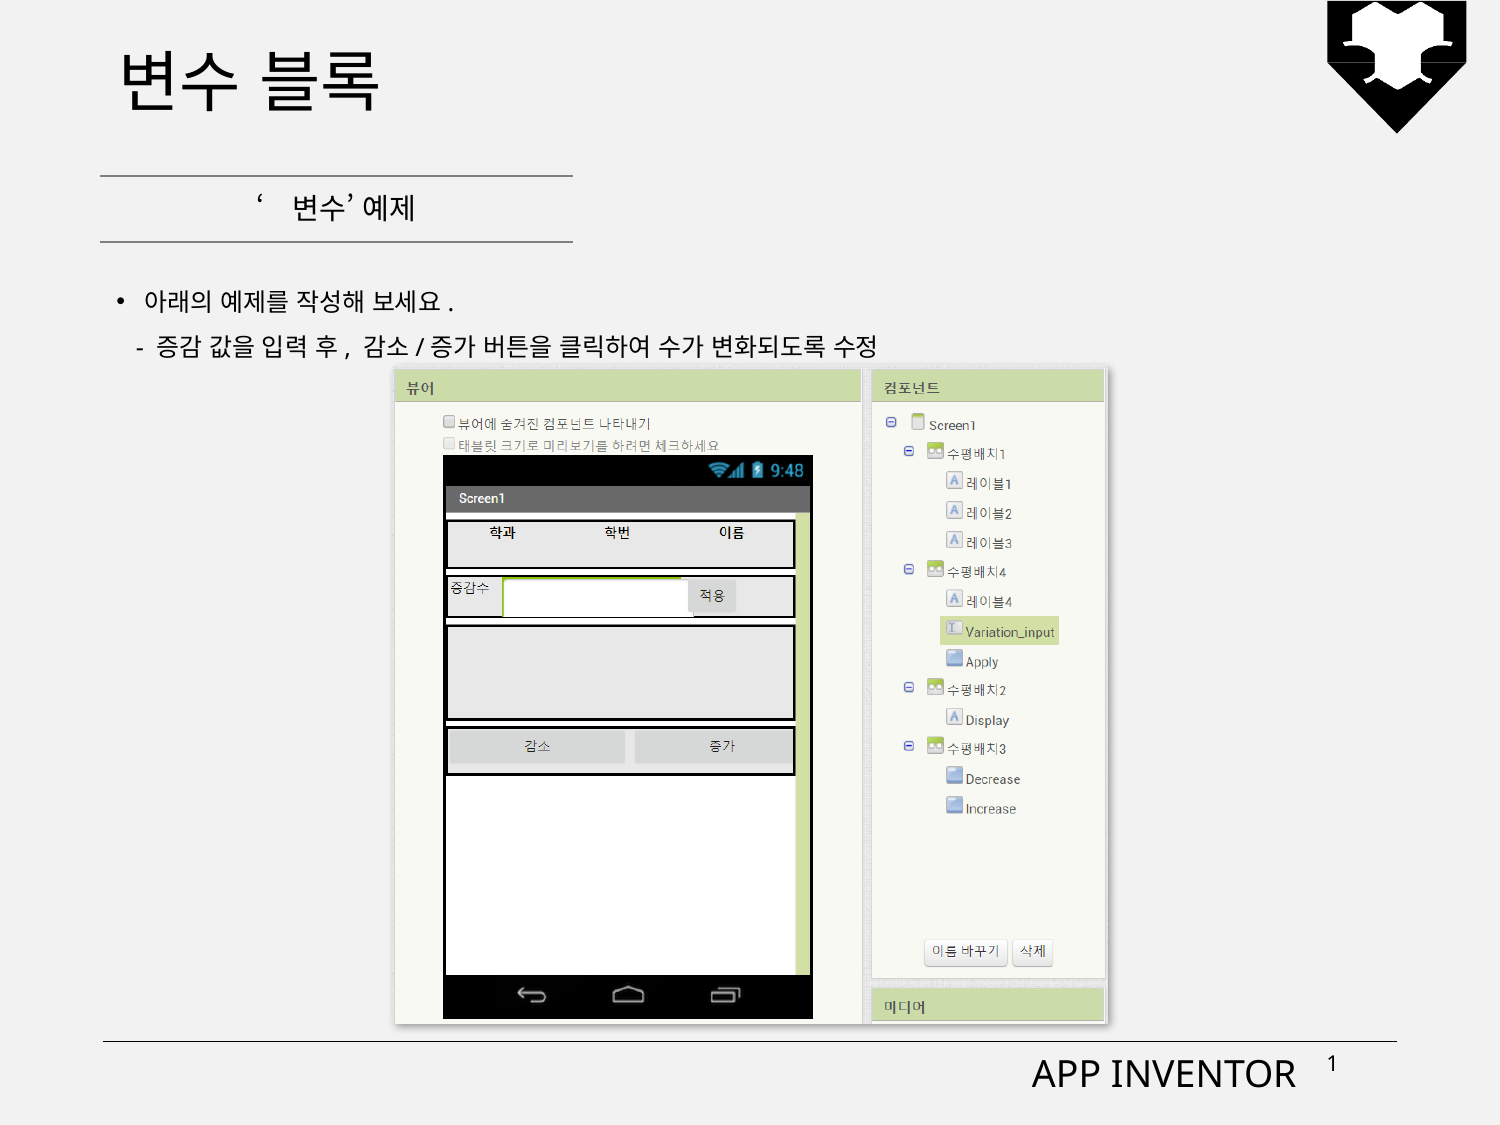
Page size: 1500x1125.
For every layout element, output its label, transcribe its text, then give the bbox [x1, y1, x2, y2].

title 변수 블록 [103, 38, 1346, 133]
slide_number 1 [1311, 1042, 1397, 1103]
footer APP INVENTOR [805, 1042, 1311, 1103]
picture [392, 365, 1108, 1024]
text_box 아래의 예제를 작성해 보세요. - 증감 값을 입력 후, 감소/증가 버튼을 클릭하여 수가 변화되도록 수정 [101, 264, 1399, 369]
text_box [100, 176, 573, 242]
picture [1342, 1, 1453, 90]
